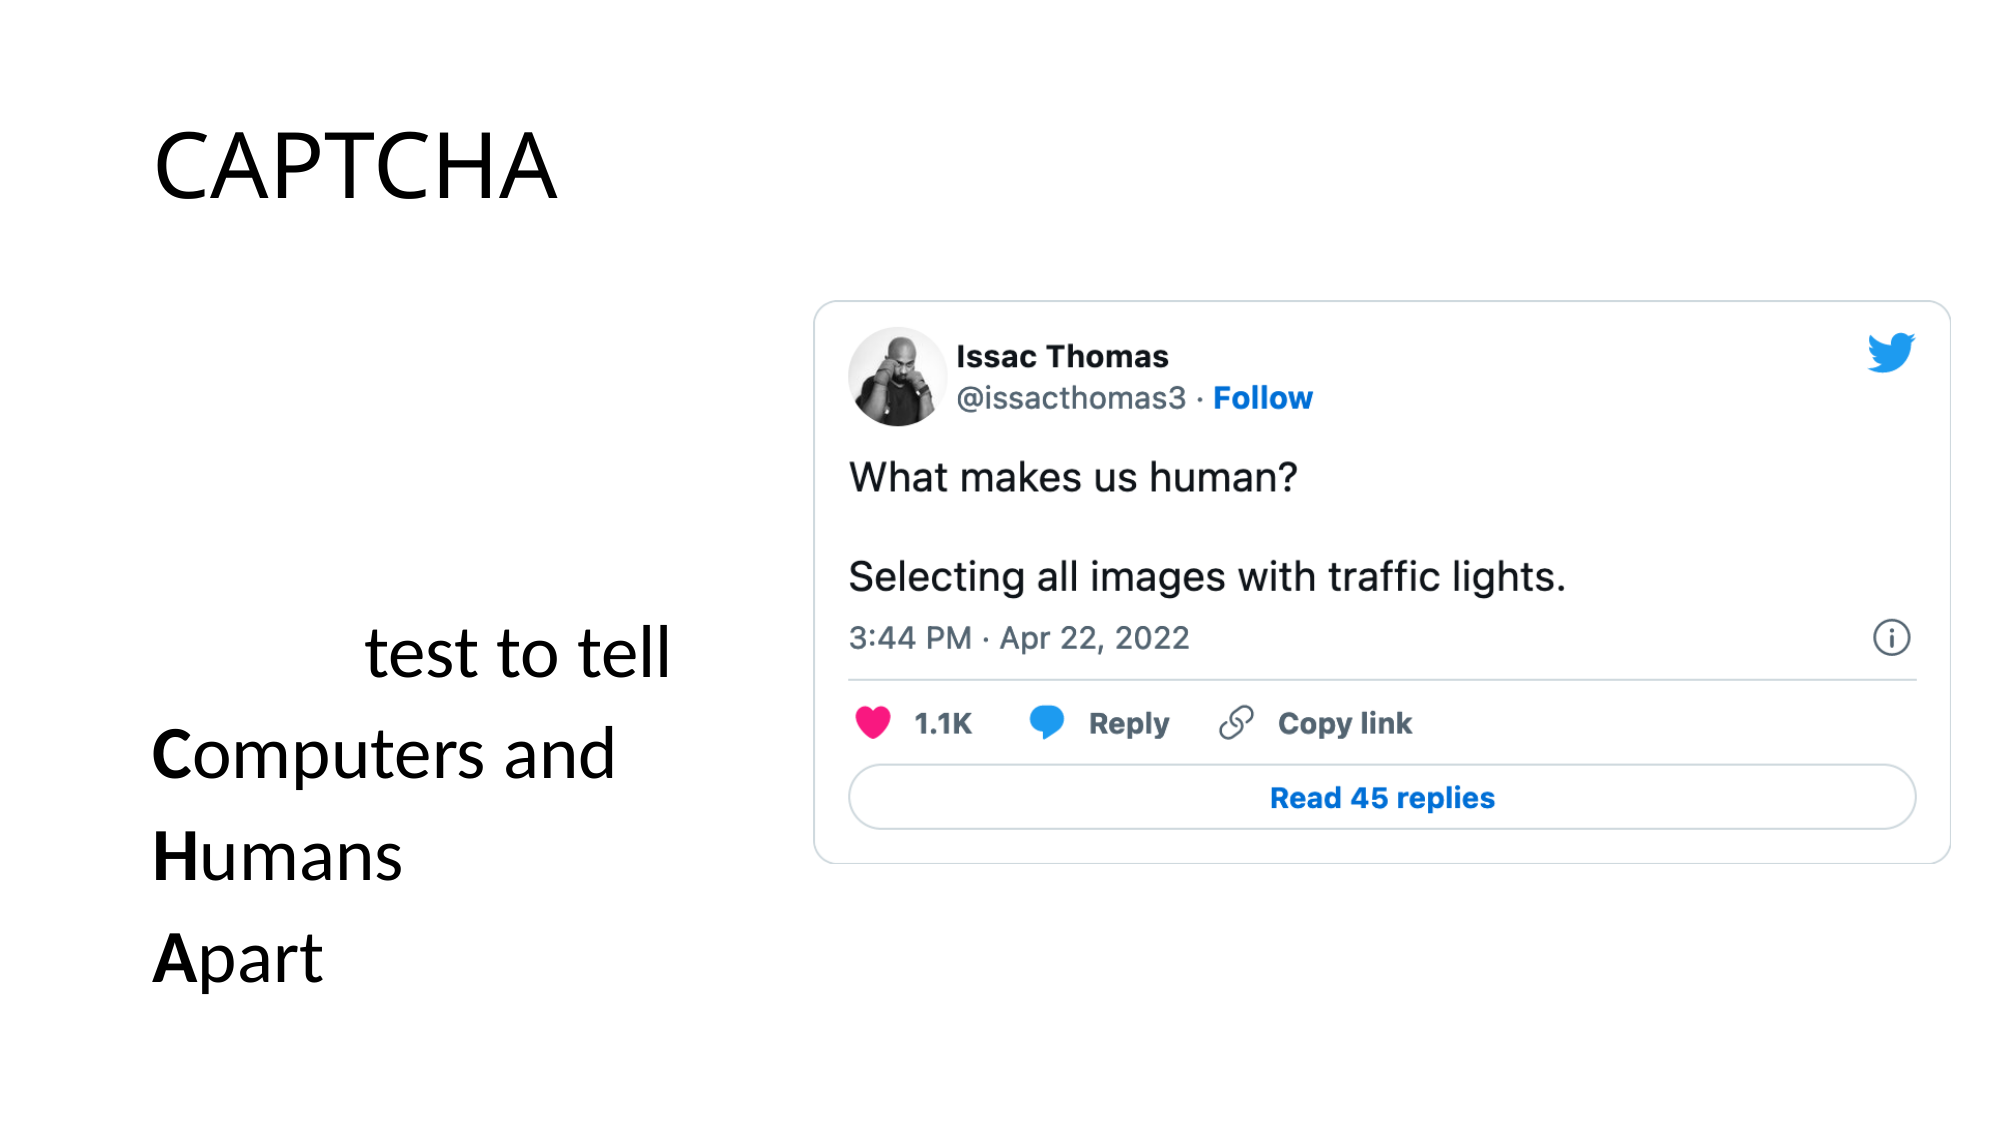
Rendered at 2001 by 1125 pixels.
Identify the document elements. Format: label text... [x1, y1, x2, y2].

title CAPTCHA [137, 59, 1863, 278]
list Completely Automated Public Turing test to tell Computers and Humans Apart [137, 299, 813, 1014]
picture [812, 299, 1951, 865]
